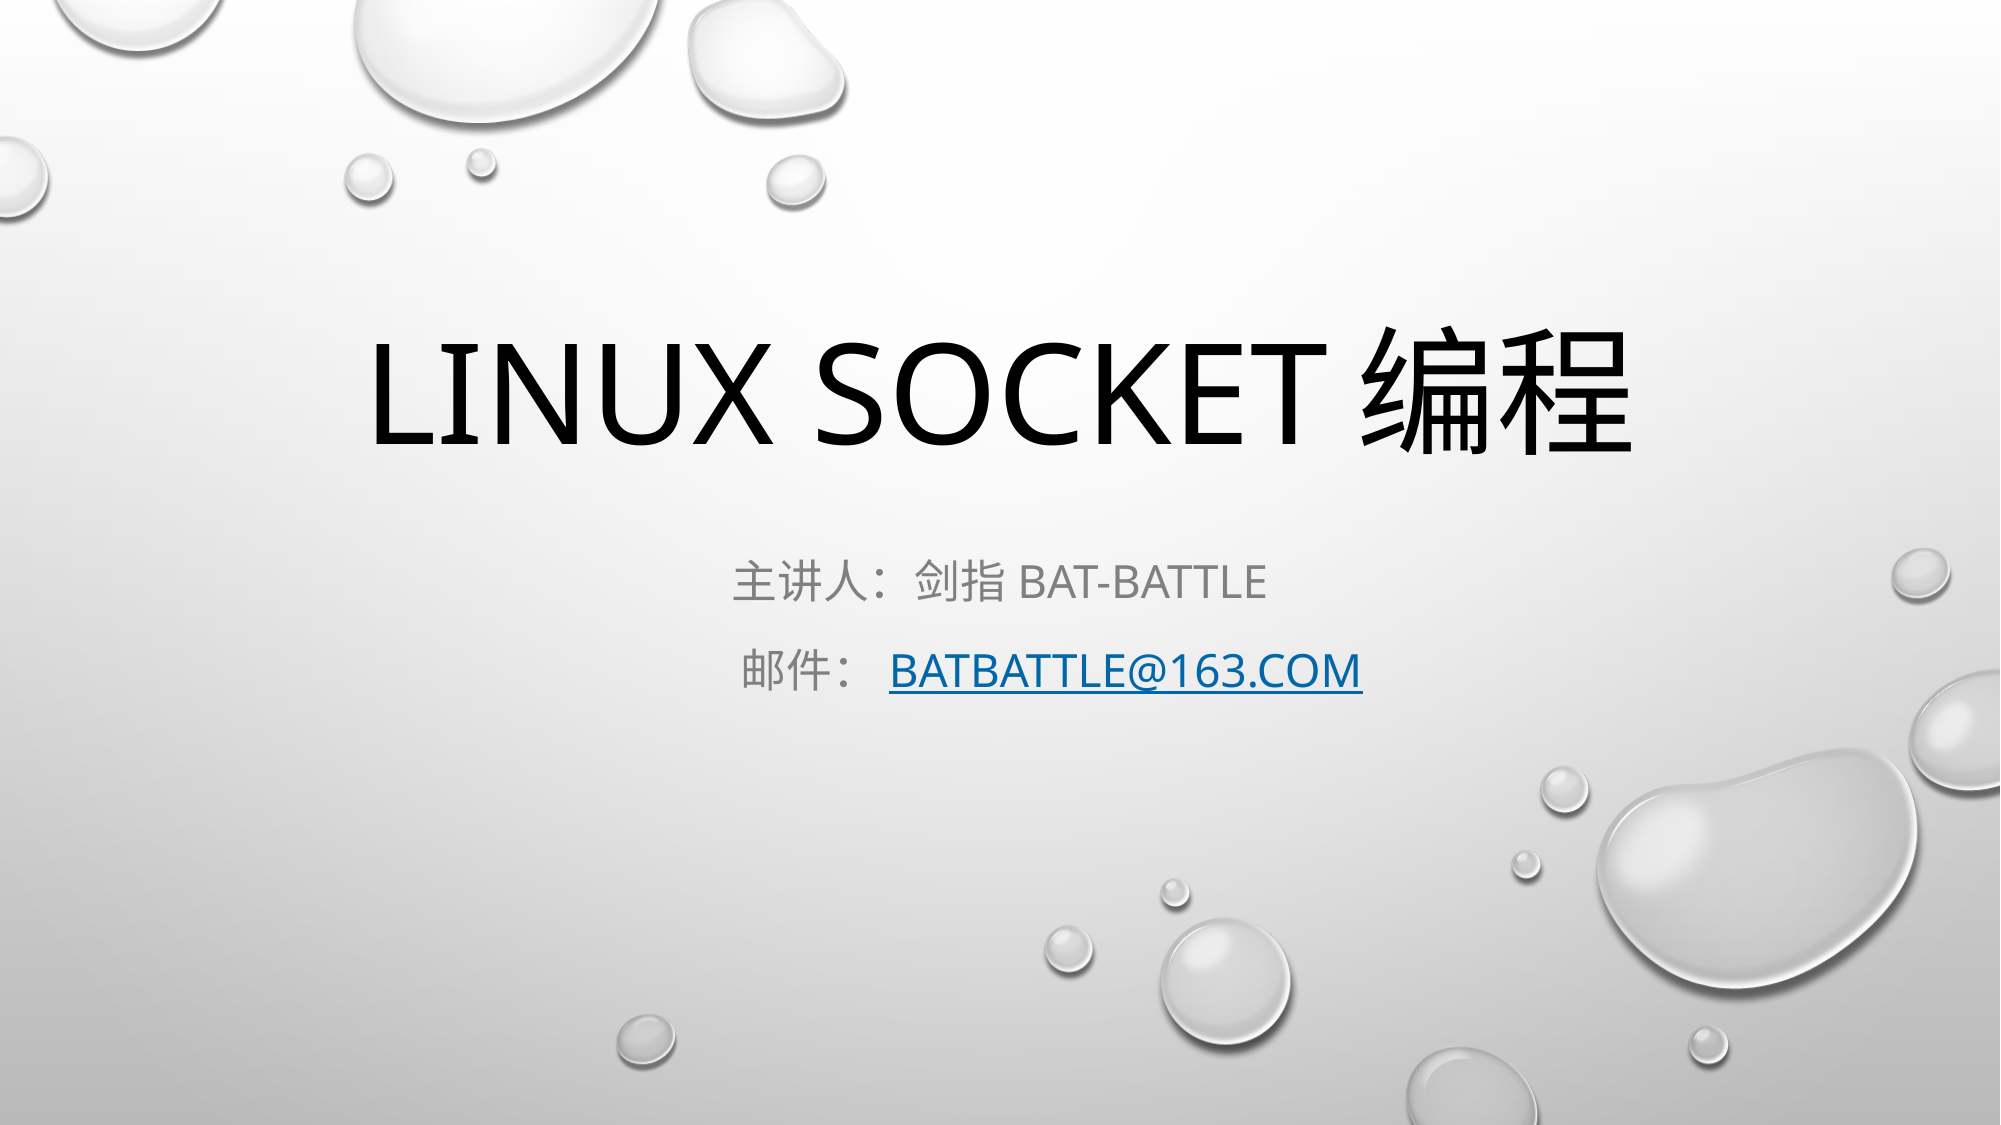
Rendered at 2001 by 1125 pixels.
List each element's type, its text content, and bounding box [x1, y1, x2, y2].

title Linux Socket编程 [287, 213, 1713, 483]
subtitle 主讲人：剑指BAT-battle 邮件：batbattle@163.com [287, 534, 1713, 787]
picture [0, 0, 2000, 1125]
